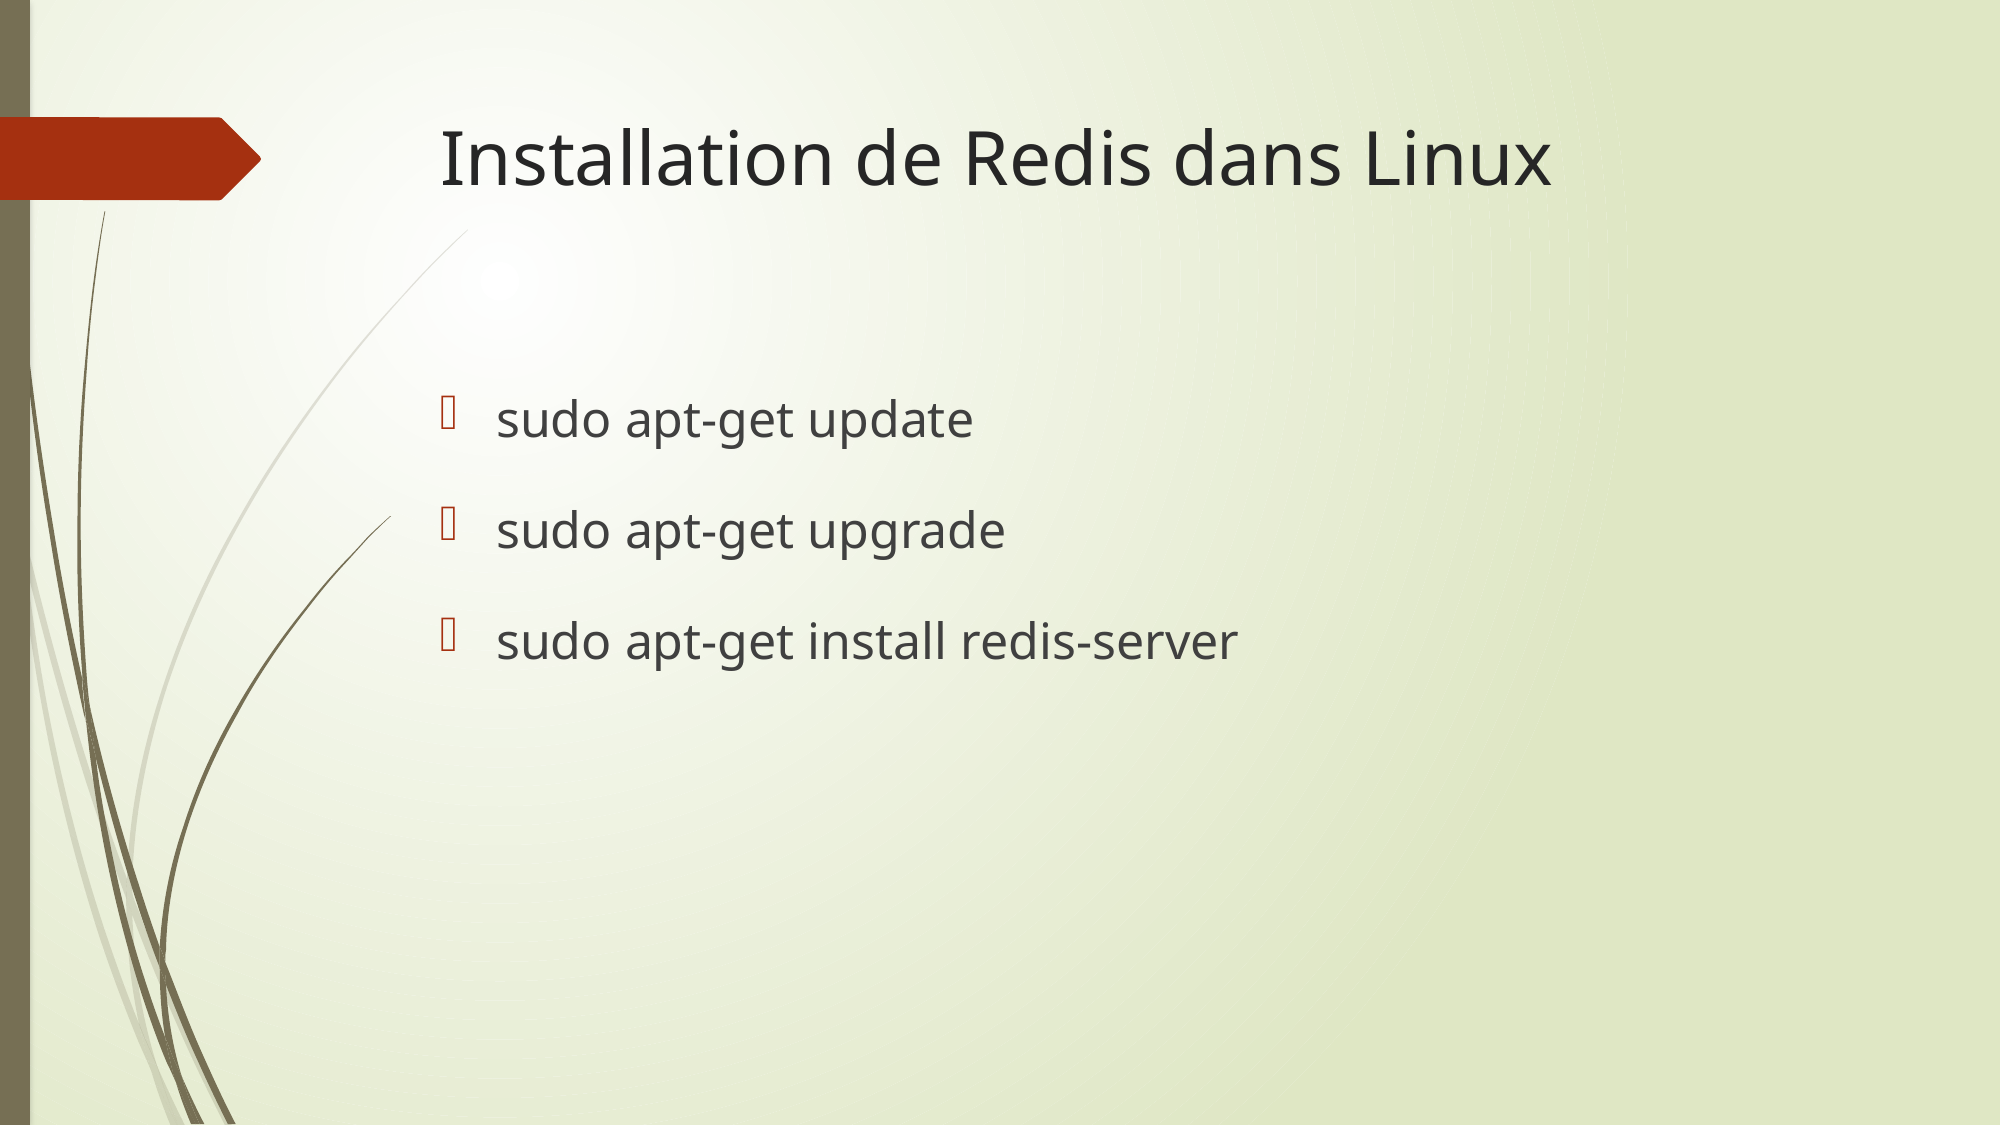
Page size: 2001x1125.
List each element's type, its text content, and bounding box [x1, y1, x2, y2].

list sudo apt-get update sudo apt-get upgrade sudo apt-get install redis-server [424, 350, 1888, 1092]
title Installation de Redis dans Linux [425, 102, 1888, 313]
